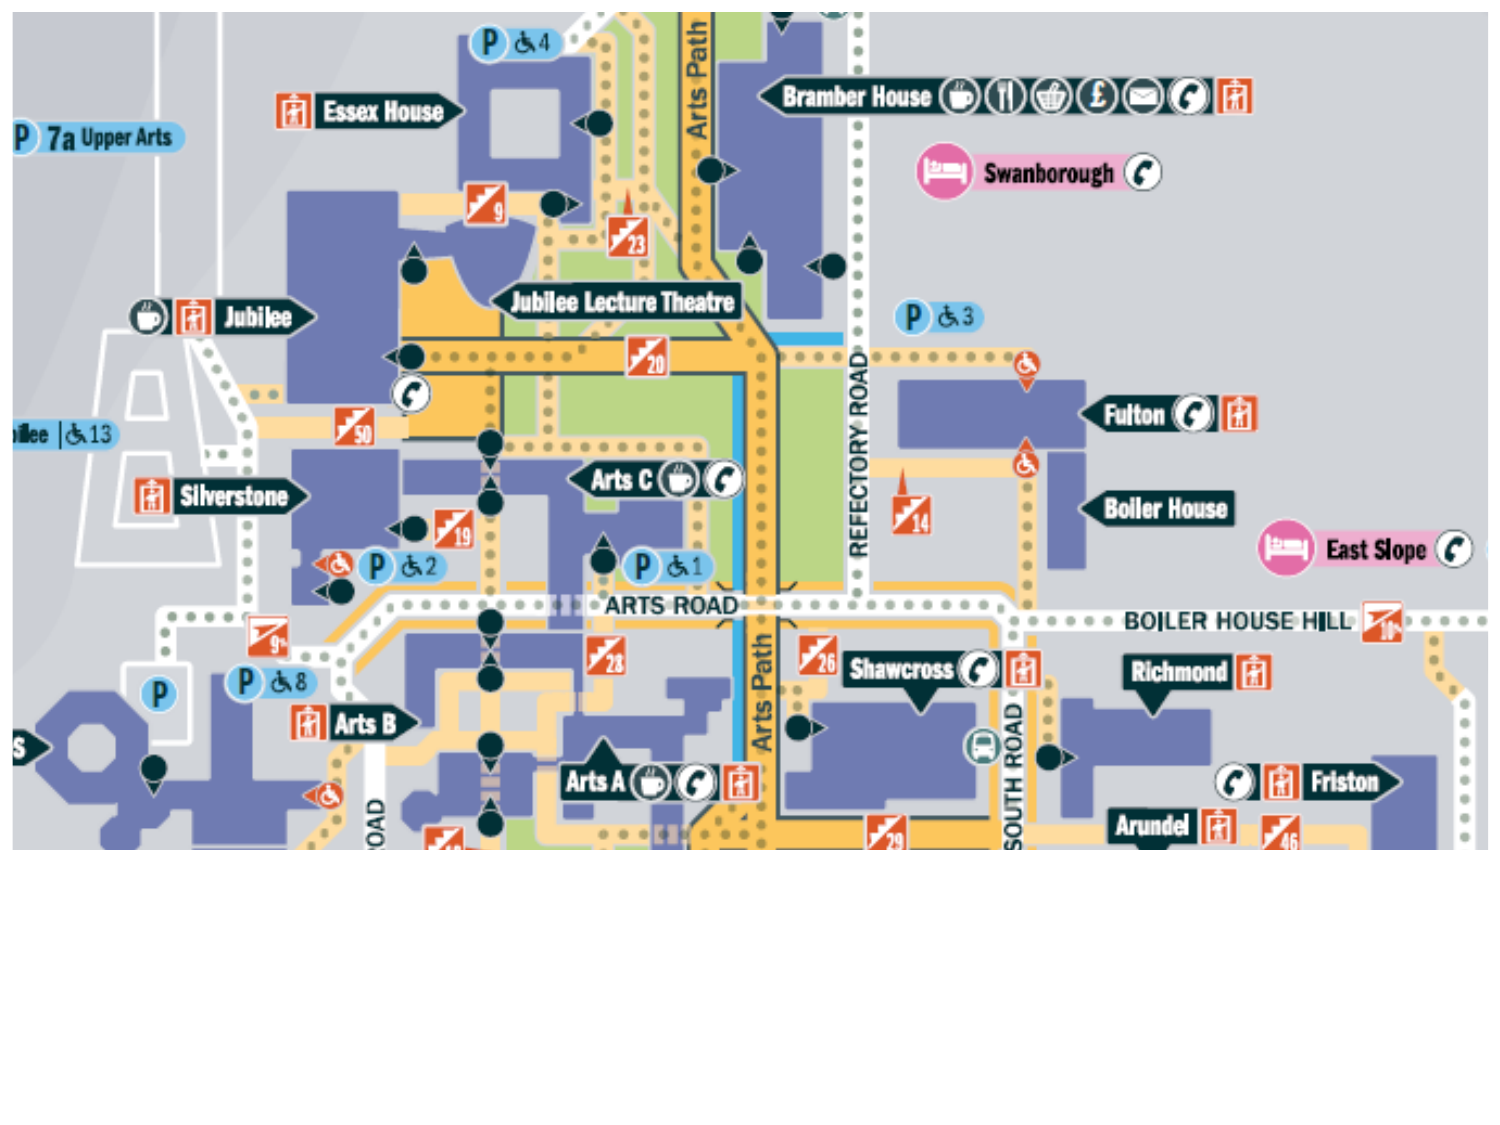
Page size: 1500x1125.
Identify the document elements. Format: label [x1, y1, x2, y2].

picture [12, 12, 1489, 851]
